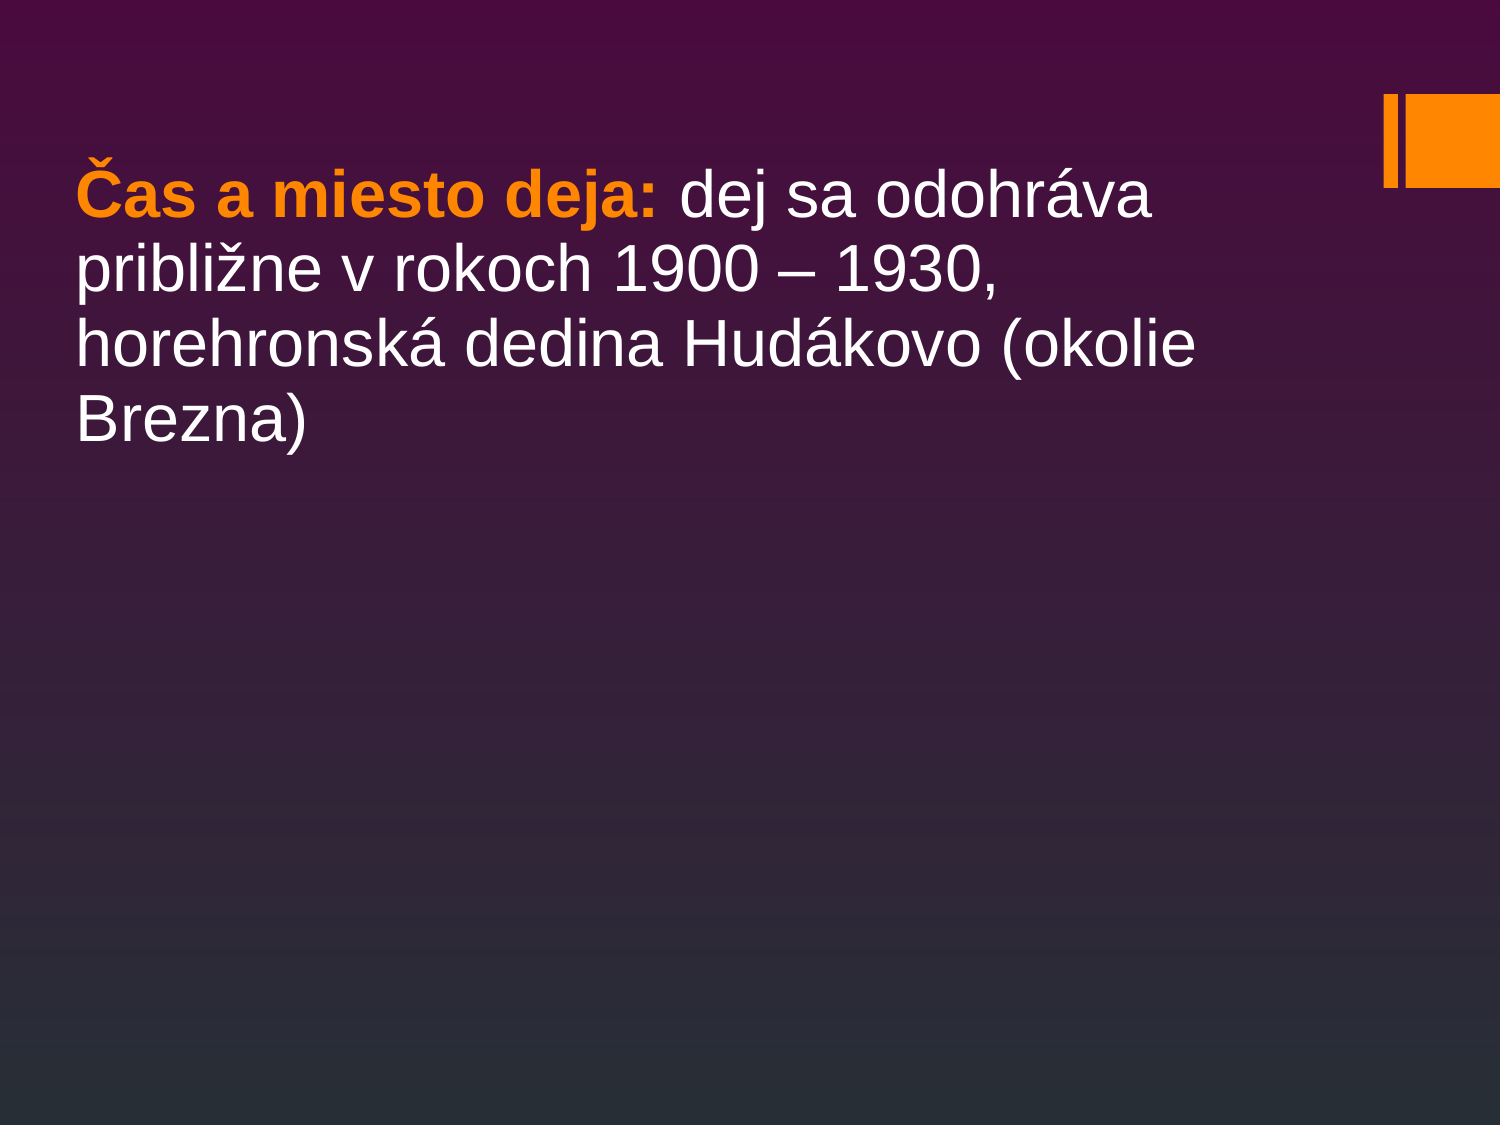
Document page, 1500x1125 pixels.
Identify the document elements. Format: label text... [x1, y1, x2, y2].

list Čas a miesto deja: dej sa odohráva približne v rokoch 1900 – 1930, horehronská dedina Hudákovo (okolie Brezna) [53, 90, 1388, 1094]
